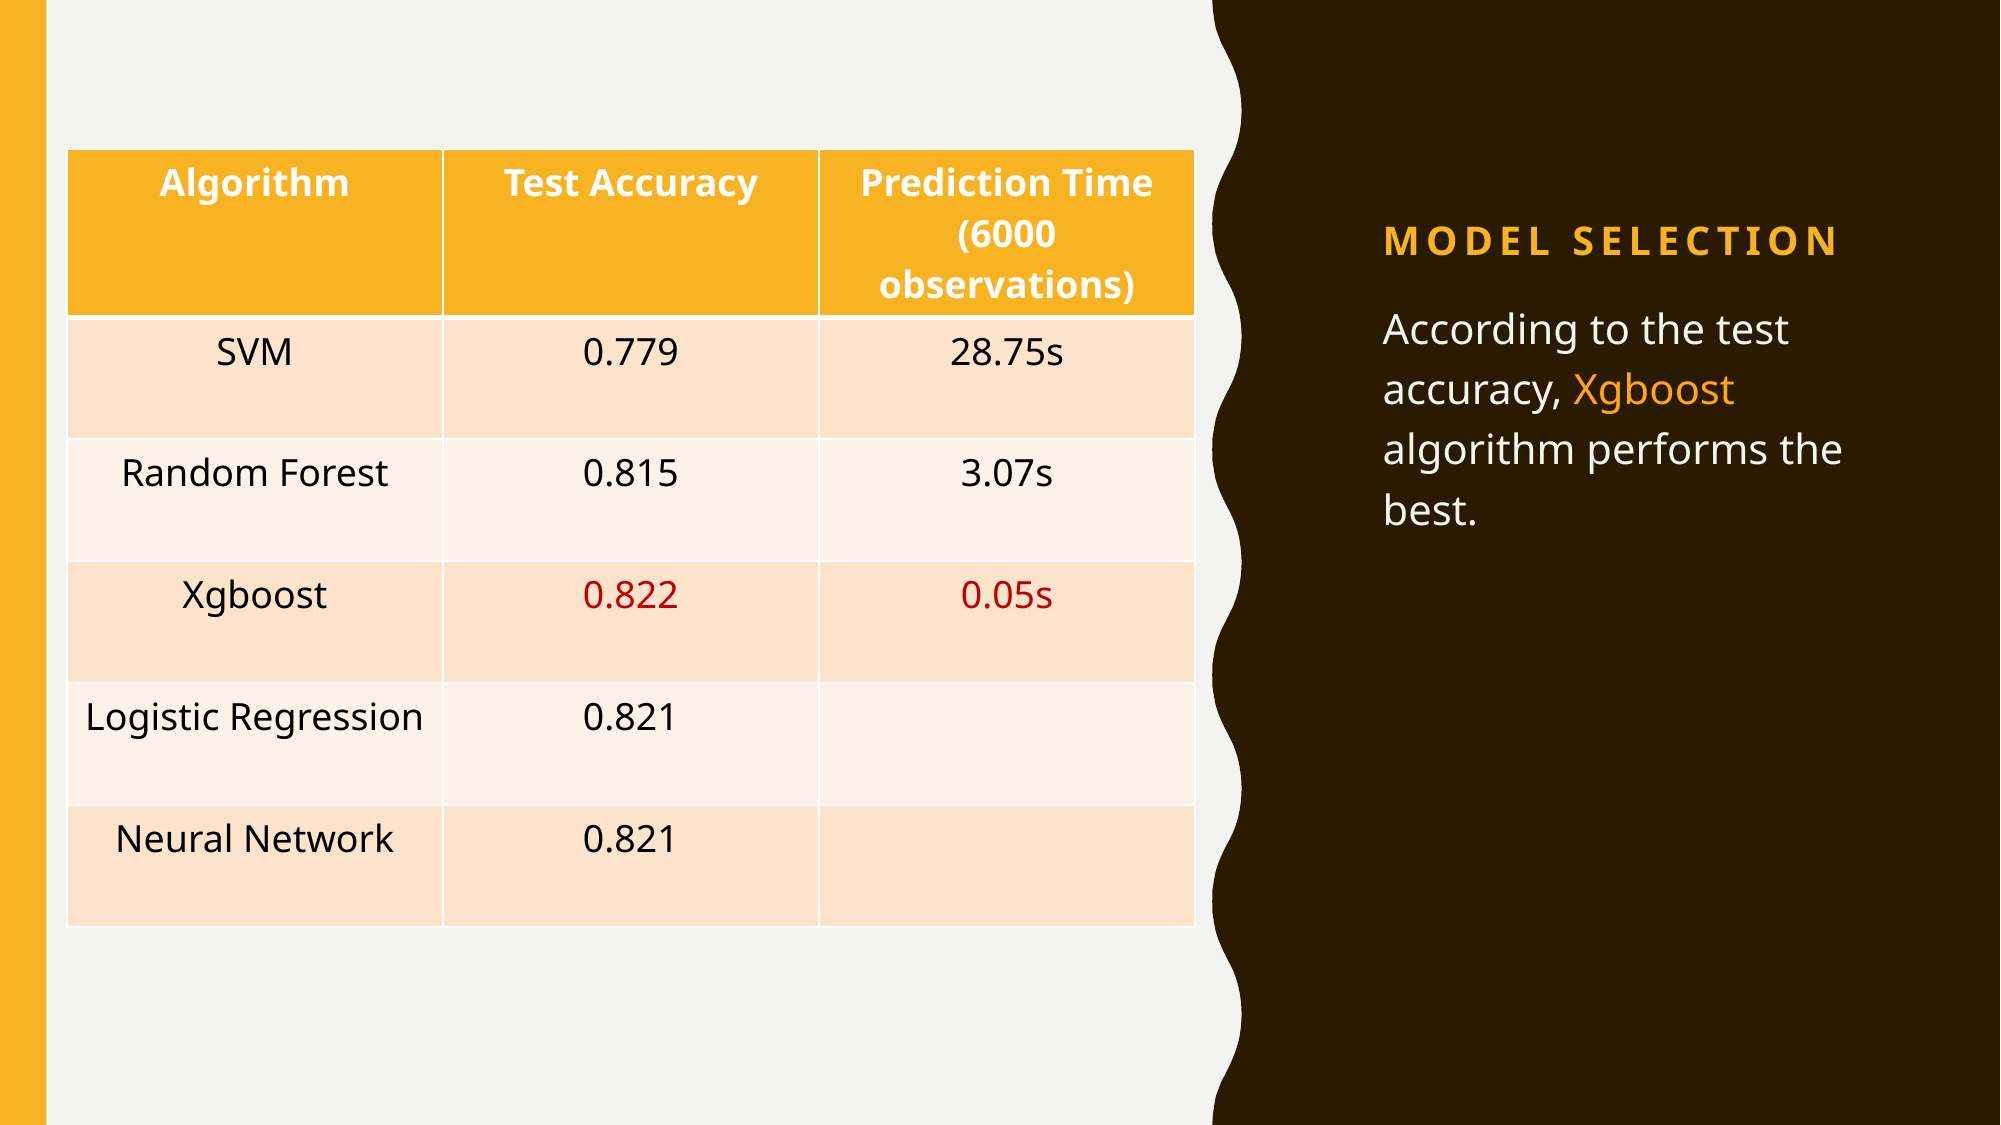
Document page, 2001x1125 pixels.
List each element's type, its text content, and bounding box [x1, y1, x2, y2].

table_cell 0.05s [820, 562, 1194, 682]
table_cell 0.779 [444, 320, 818, 438]
table_cell Logistic Regression [68, 684, 442, 804]
table_cell 0.821 [444, 684, 818, 804]
table_cell 0.822 [444, 562, 818, 682]
table_cell [820, 684, 1194, 804]
table_cell Xgboost [68, 562, 442, 682]
list According to the test accuracy, Xgboost algorithm performs the best. [1367, 285, 1875, 969]
table_cell 0.815 [444, 440, 818, 560]
table_header Algorithm [68, 150, 442, 315]
table_cell 28.75s [820, 320, 1194, 438]
title Model Selection [1367, 125, 1875, 272]
table_cell 0.821 [444, 806, 818, 926]
table_cell [820, 806, 1194, 926]
table_header Prediction Time (6000 observations) [820, 150, 1194, 315]
table_cell SVM [68, 320, 442, 438]
table_cell 3.07s [820, 440, 1194, 560]
table_cell Neural Network [68, 806, 442, 926]
table_header Test Accuracy [444, 150, 818, 315]
table_cell Random Forest [68, 440, 442, 560]
